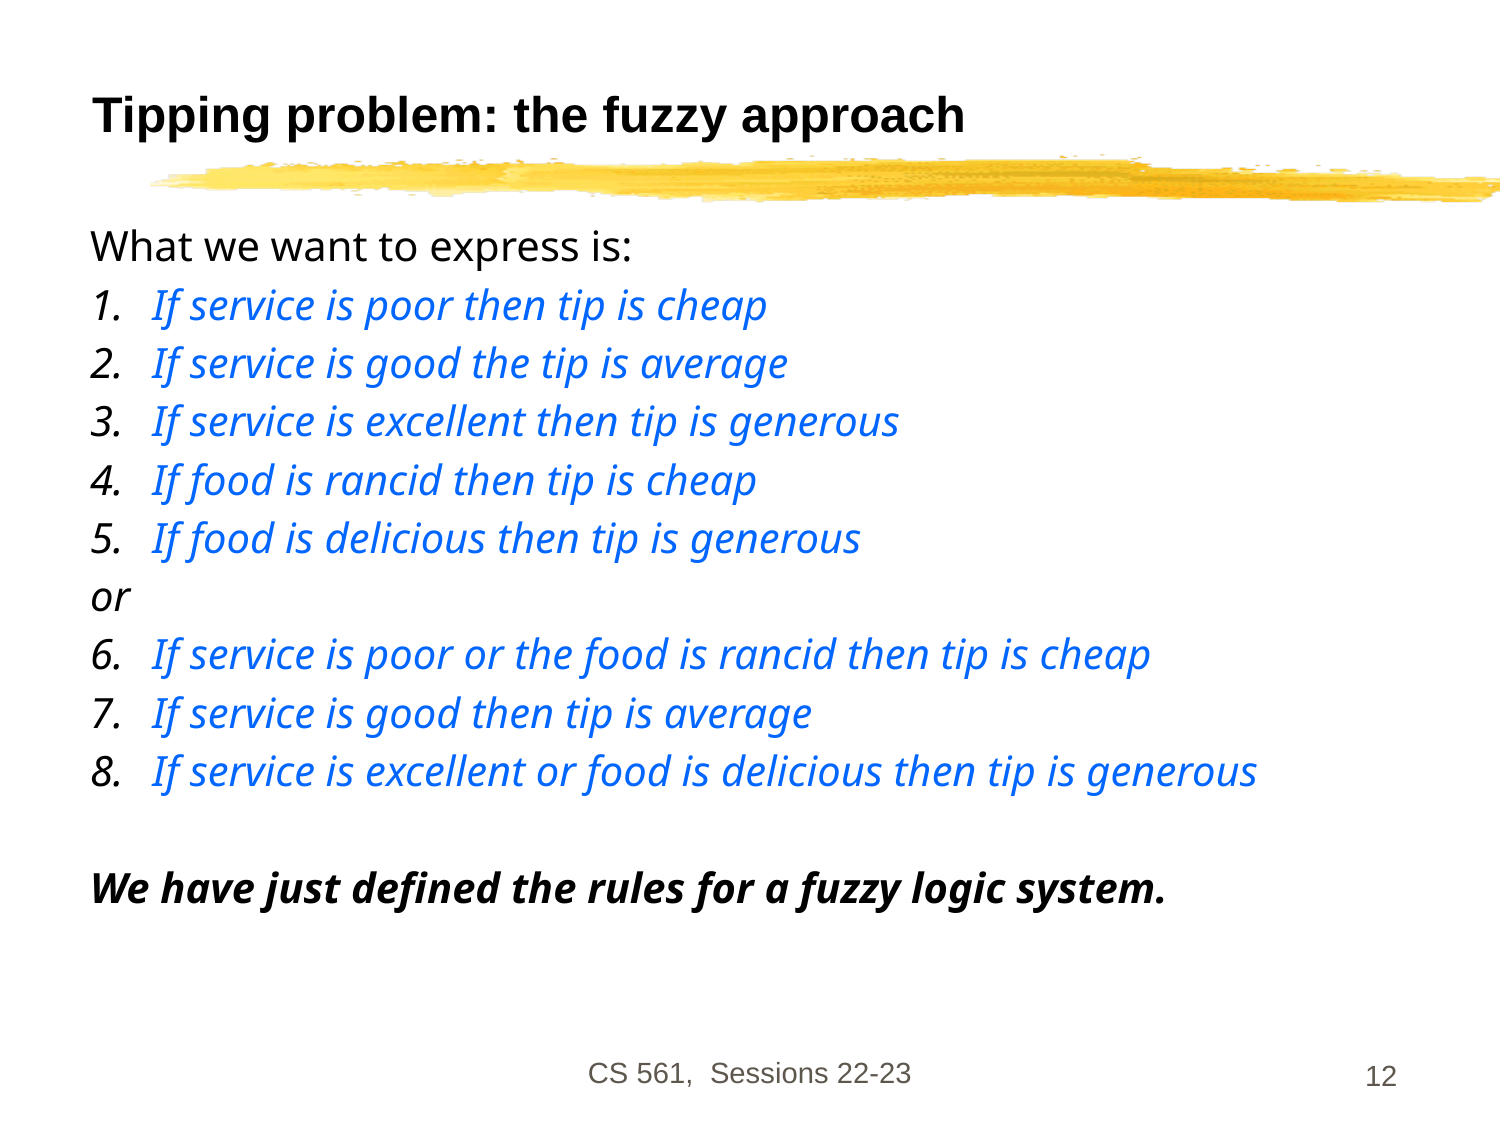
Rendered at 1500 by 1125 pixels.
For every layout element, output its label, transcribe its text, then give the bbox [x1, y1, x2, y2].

picture [150, 149, 1500, 213]
list What we want to express is: If service is poor then tip is cheap If service is good the tip is average If service is excellent then tip is generous If food is rancid then tip is cheap If food is delicious then tip is generous or If service is poor or the food is rancid then tip is cheap If service is good then tip is average If service is excellent or food is delicious then tip is generous We have just defined the rules for a fuzzy logic system. [74, 212, 1417, 994]
title Tipping problem: the fuzzy approach [76, 37, 1415, 151]
slide_number 12 [1099, 1024, 1413, 1101]
footer CS 561, Sessions 22-23 [512, 1021, 988, 1098]
